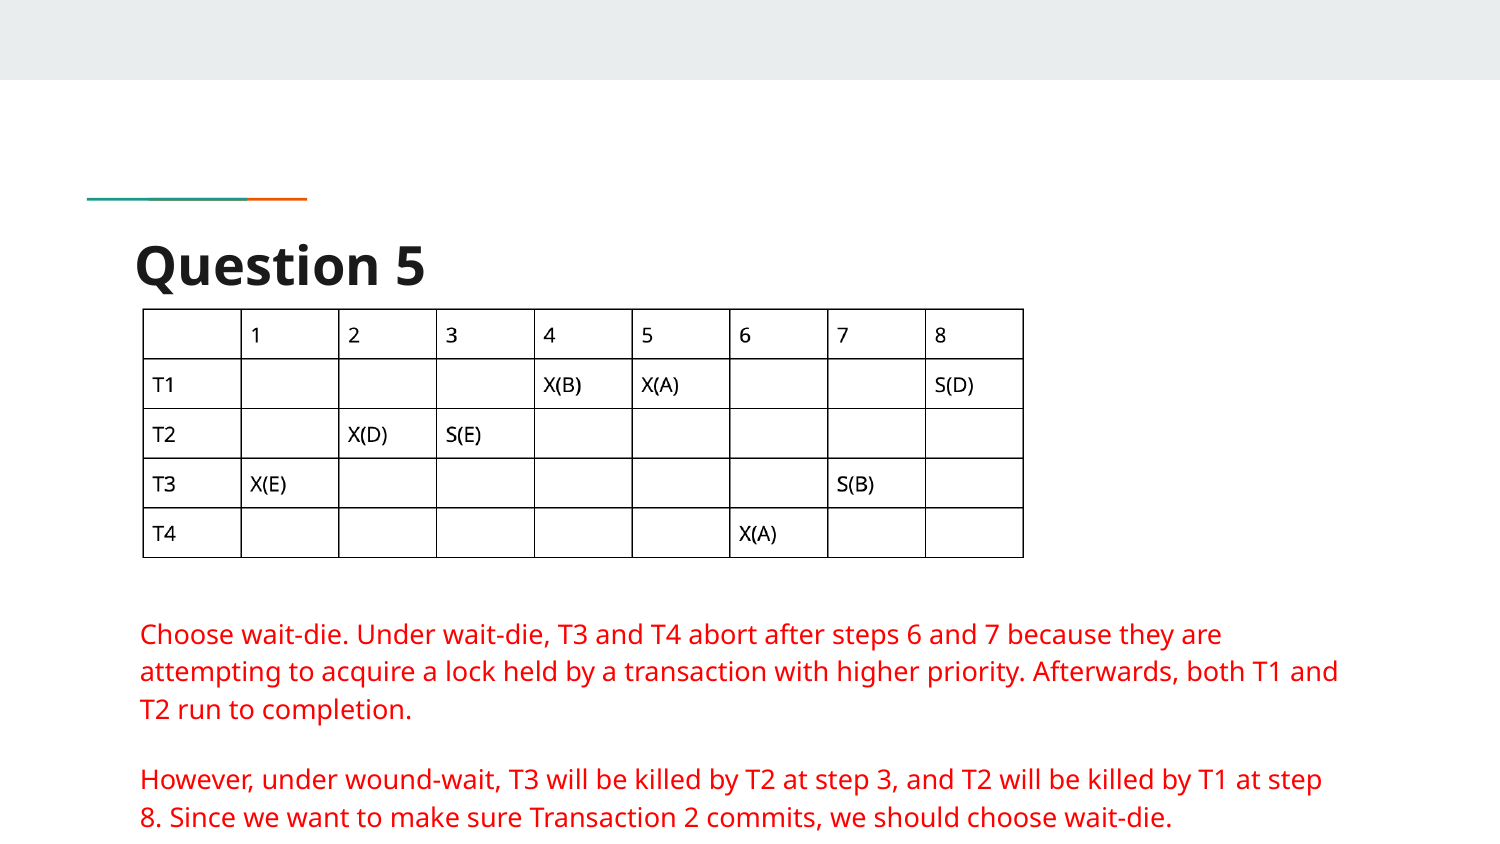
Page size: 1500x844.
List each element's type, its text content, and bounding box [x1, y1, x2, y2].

picture [138, 303, 1025, 562]
title Question 5 [119, 216, 1381, 305]
text_box Choose wait-die. Under wait-die, T3 and T4 abort after steps 6 and 7 because they are attempting to acquire a lock held by a transaction with higher priority. Afterwards, both T1 and T2 run to completion. However, under wound-wait, T3 will be killed by T2 at step 3, and T2 will be killed by T1 at step 8. Since we want to make sure Transaction 2 commits, we should choose wait-die. [124, 597, 1362, 844]
